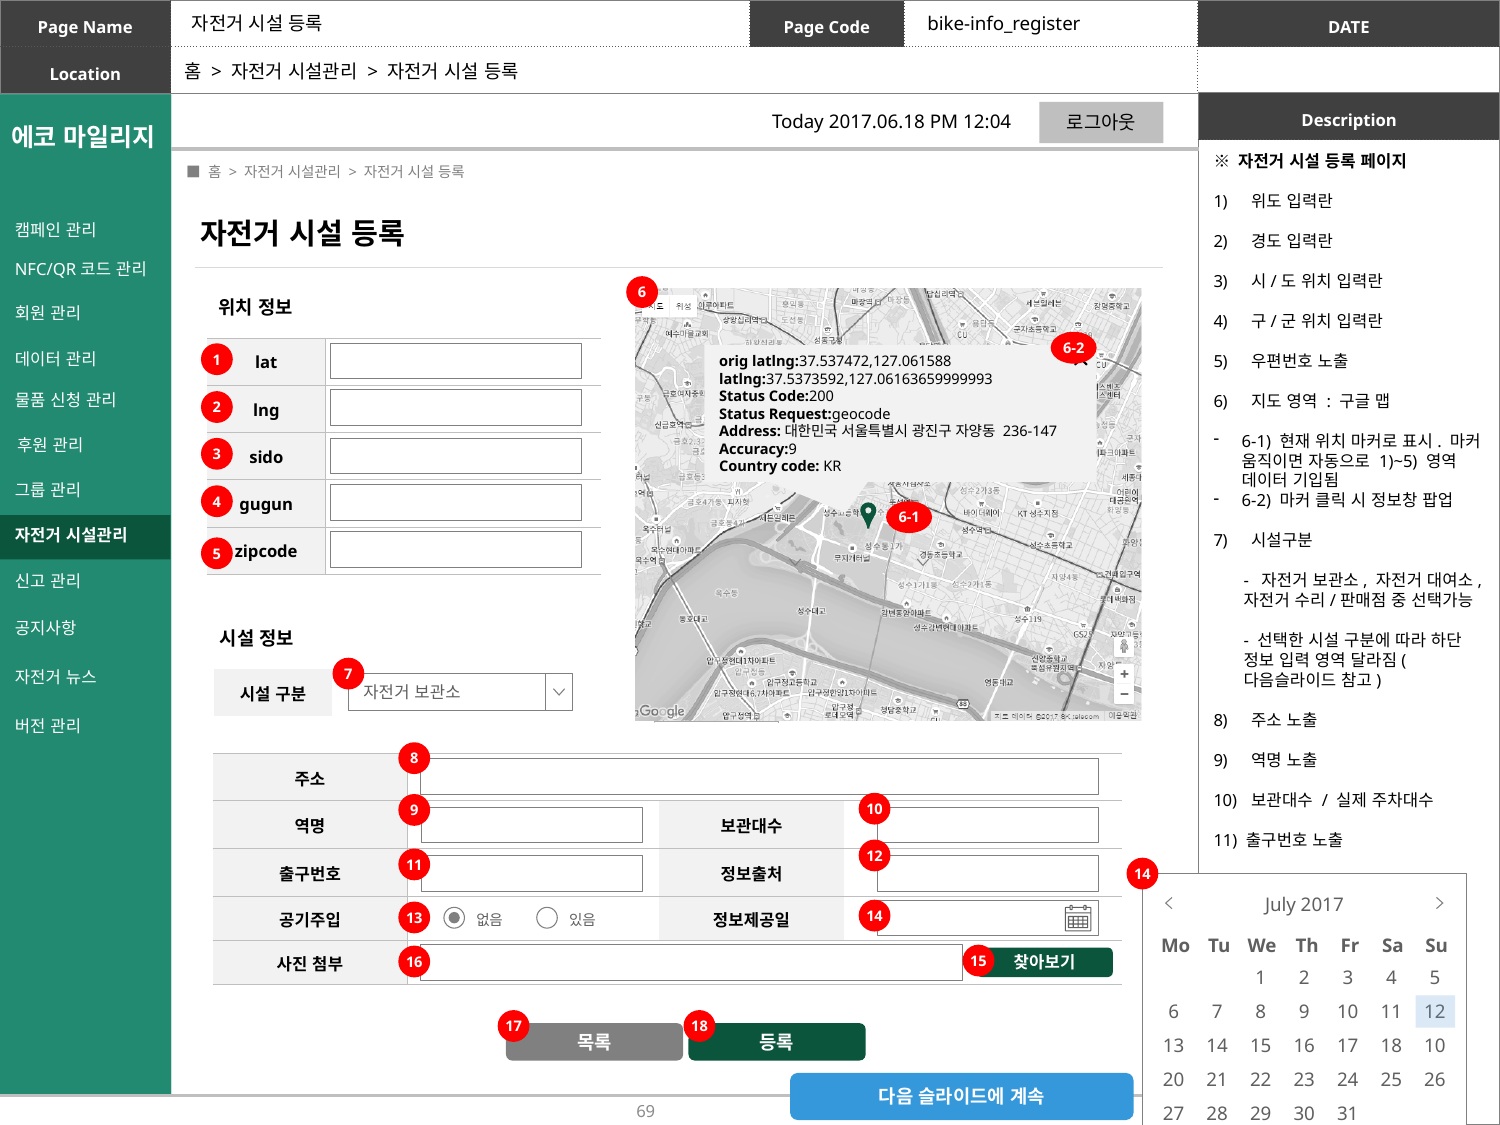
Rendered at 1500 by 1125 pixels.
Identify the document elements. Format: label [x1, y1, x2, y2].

text_box [1037, 100, 1165, 145]
table_cell [213, 897, 407, 940]
table_cell [326, 528, 601, 574]
text_box [328, 436, 583, 476]
text_box [856, 897, 1100, 937]
text_box [169, 52, 534, 90]
text_box [198, 535, 235, 572]
table_header [408, 776, 418, 792]
text_box [396, 846, 644, 893]
text_box [177, 4, 339, 42]
text_box [787, 1070, 1136, 1123]
text_box [396, 942, 1115, 982]
table_header [427, 796, 860, 800]
text_box [757, 102, 1026, 140]
table_cell [408, 897, 1122, 940]
table_header [432, 754, 1122, 800]
text_box [203, 288, 308, 326]
text_box [198, 389, 235, 426]
table_cell [890, 801, 1122, 848]
table_header [213, 754, 407, 800]
slide_number [470, 1082, 821, 1125]
text_box [443, 907, 504, 929]
text_box [624, 274, 1144, 724]
text_box [495, 1007, 868, 1063]
table_cell [207, 433, 325, 479]
table_cell [326, 433, 601, 479]
text_box [330, 655, 573, 711]
text_box [328, 529, 583, 569]
text_box [396, 899, 433, 936]
table_cell [213, 941, 407, 984]
table_header [207, 339, 325, 385]
table_header [326, 339, 601, 385]
table_cell [207, 480, 325, 527]
text_box [198, 435, 235, 472]
table_cell [213, 849, 407, 896]
table_cell [408, 941, 1122, 984]
text_box [198, 341, 235, 378]
table_cell [326, 480, 601, 527]
table_cell [213, 801, 407, 848]
text_box [185, 207, 421, 258]
text_box [536, 907, 597, 929]
table_cell [326, 386, 601, 432]
table_header [214, 669, 608, 716]
text_box [205, 619, 309, 657]
table_cell [408, 849, 1122, 896]
table_cell [207, 528, 325, 574]
text_box [198, 483, 235, 520]
text_box [0, 92, 1500, 1125]
text_box [328, 388, 583, 427]
text_box [396, 740, 1100, 893]
text_box [328, 483, 583, 522]
table_cell [207, 386, 325, 432]
text_box [912, 4, 1096, 42]
text_box [328, 341, 583, 381]
table_cell [408, 801, 875, 848]
